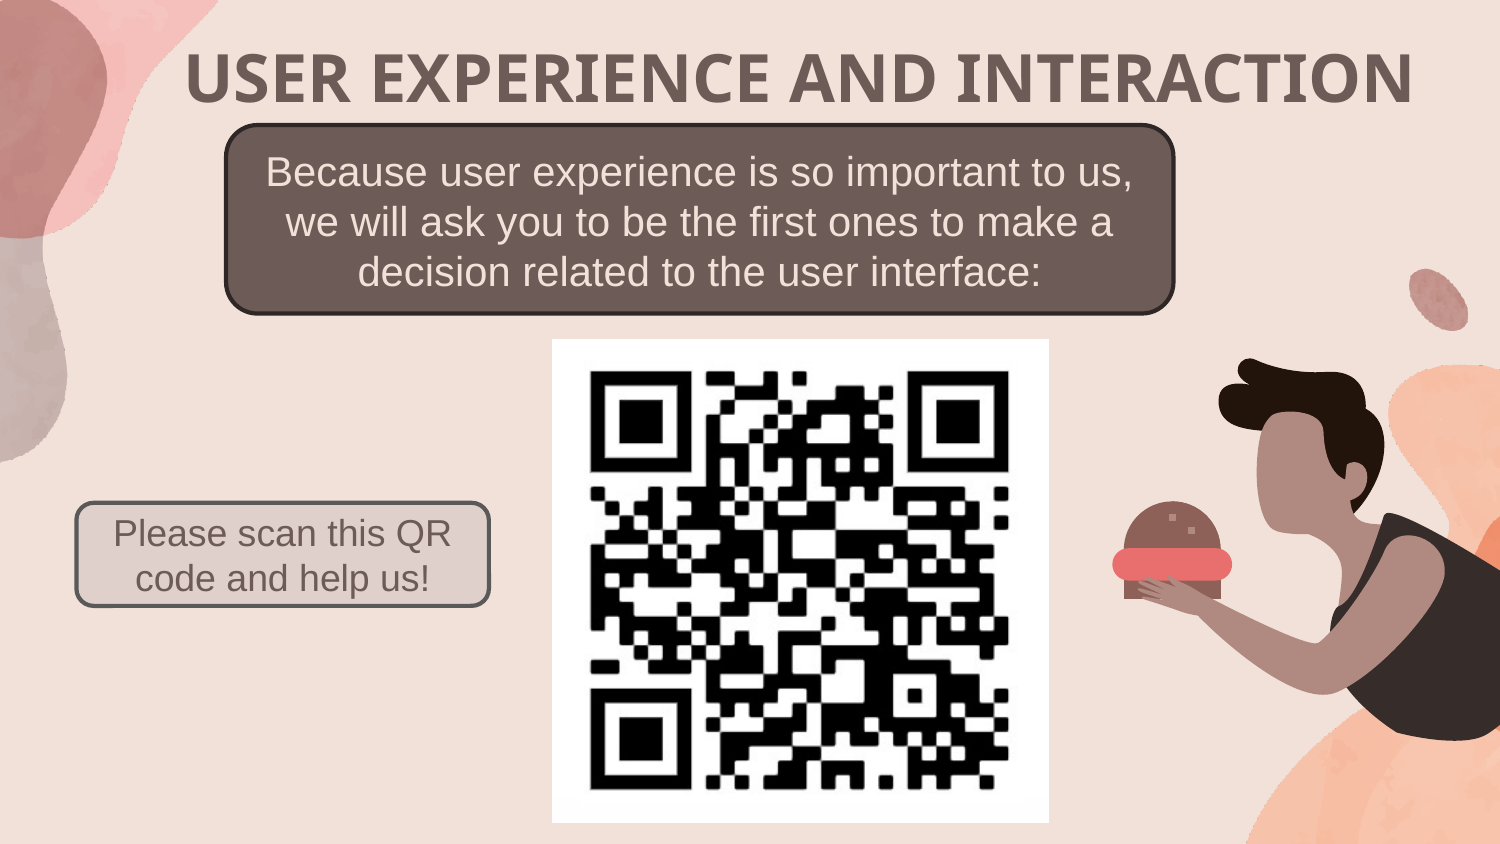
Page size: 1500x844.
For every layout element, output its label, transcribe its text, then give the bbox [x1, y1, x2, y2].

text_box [1112, 346, 1500, 751]
text_box Please scan this QR code and help us! [74, 500, 492, 609]
picture [0, 0, 1500, 844]
text_box Because user experience is so important to us, we will ask you to be the first ones to make a decision related to the user interface: [223, 122, 1176, 316]
title USER EXPERIENCE AND INTERACTION [139, 20, 1461, 115]
